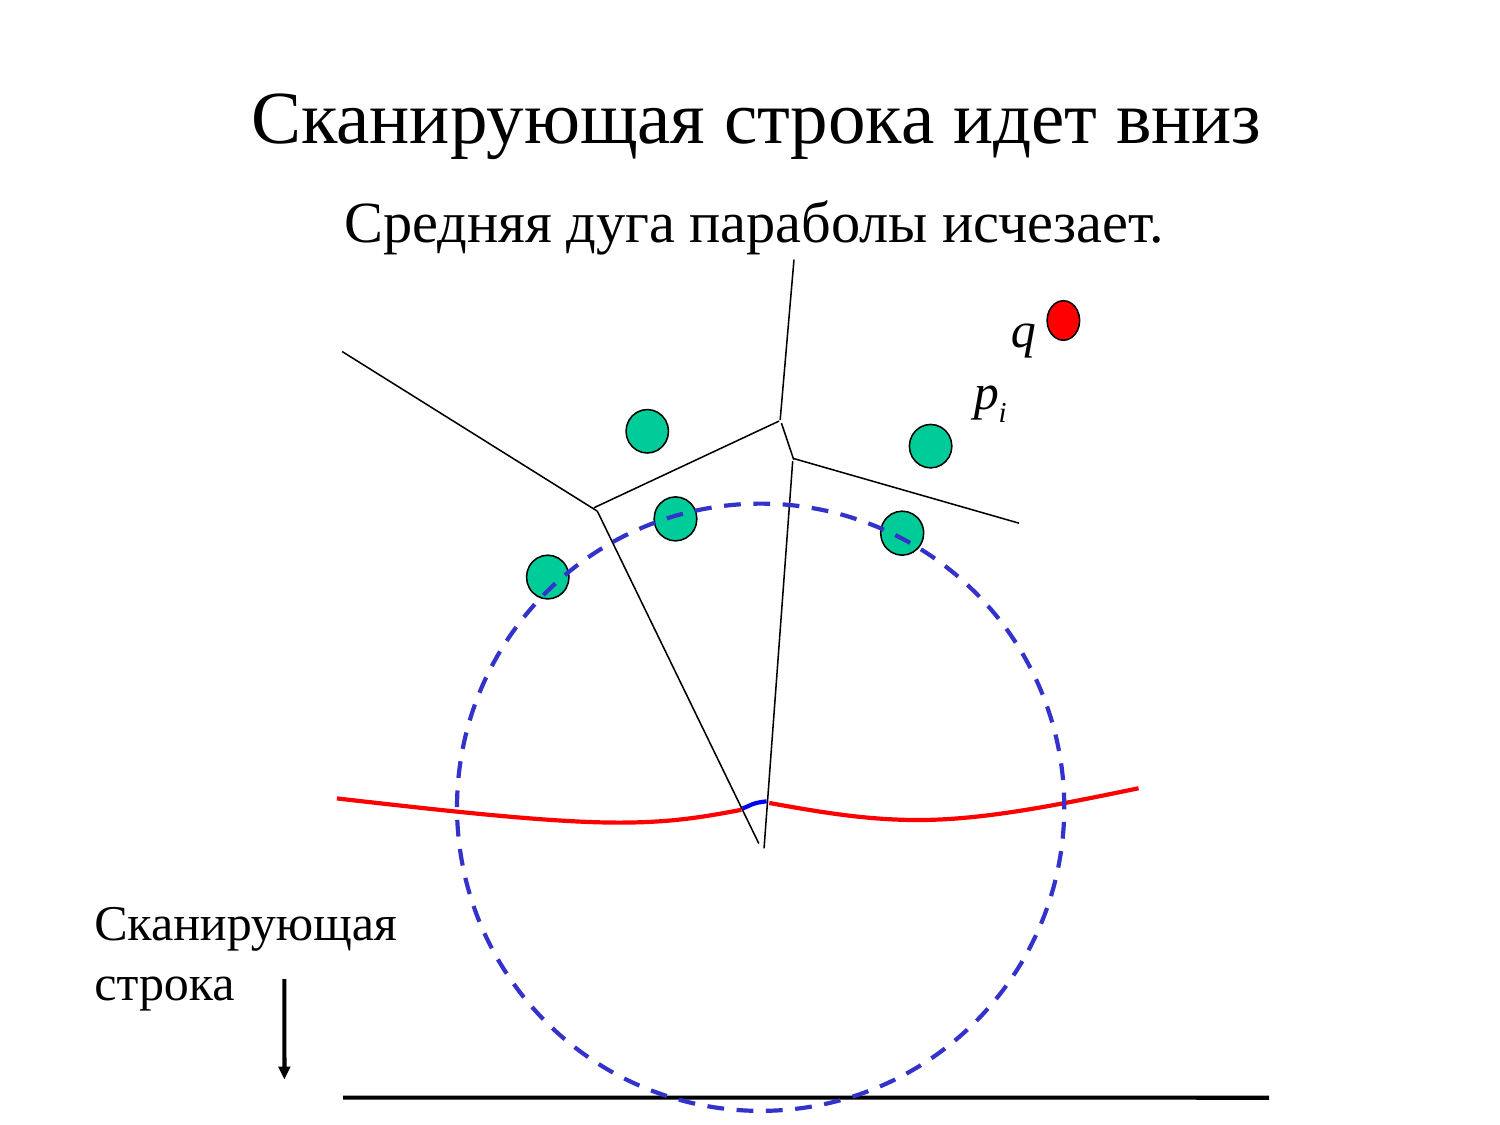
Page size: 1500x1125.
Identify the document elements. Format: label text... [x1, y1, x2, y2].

text_box Сканирующая строка [79, 882, 418, 1018]
text_box [457, 503, 1065, 1111]
text_box q [996, 290, 1051, 366]
list Средняя дуга параболы исчезает. [116, 208, 1393, 269]
text_box [1047, 300, 1080, 341]
text_box pi [959, 352, 1022, 436]
text_box [654, 496, 696, 522]
text_box [626, 409, 669, 454]
text_box Сканирующая строка идет вниз [59, 19, 1455, 208]
text_box [526, 555, 569, 598]
text_box [1064, 788, 1139, 803]
text_box [336, 798, 457, 812]
text_box [278, 1018, 291, 1080]
text_box [881, 511, 924, 547]
text_box [909, 424, 952, 468]
